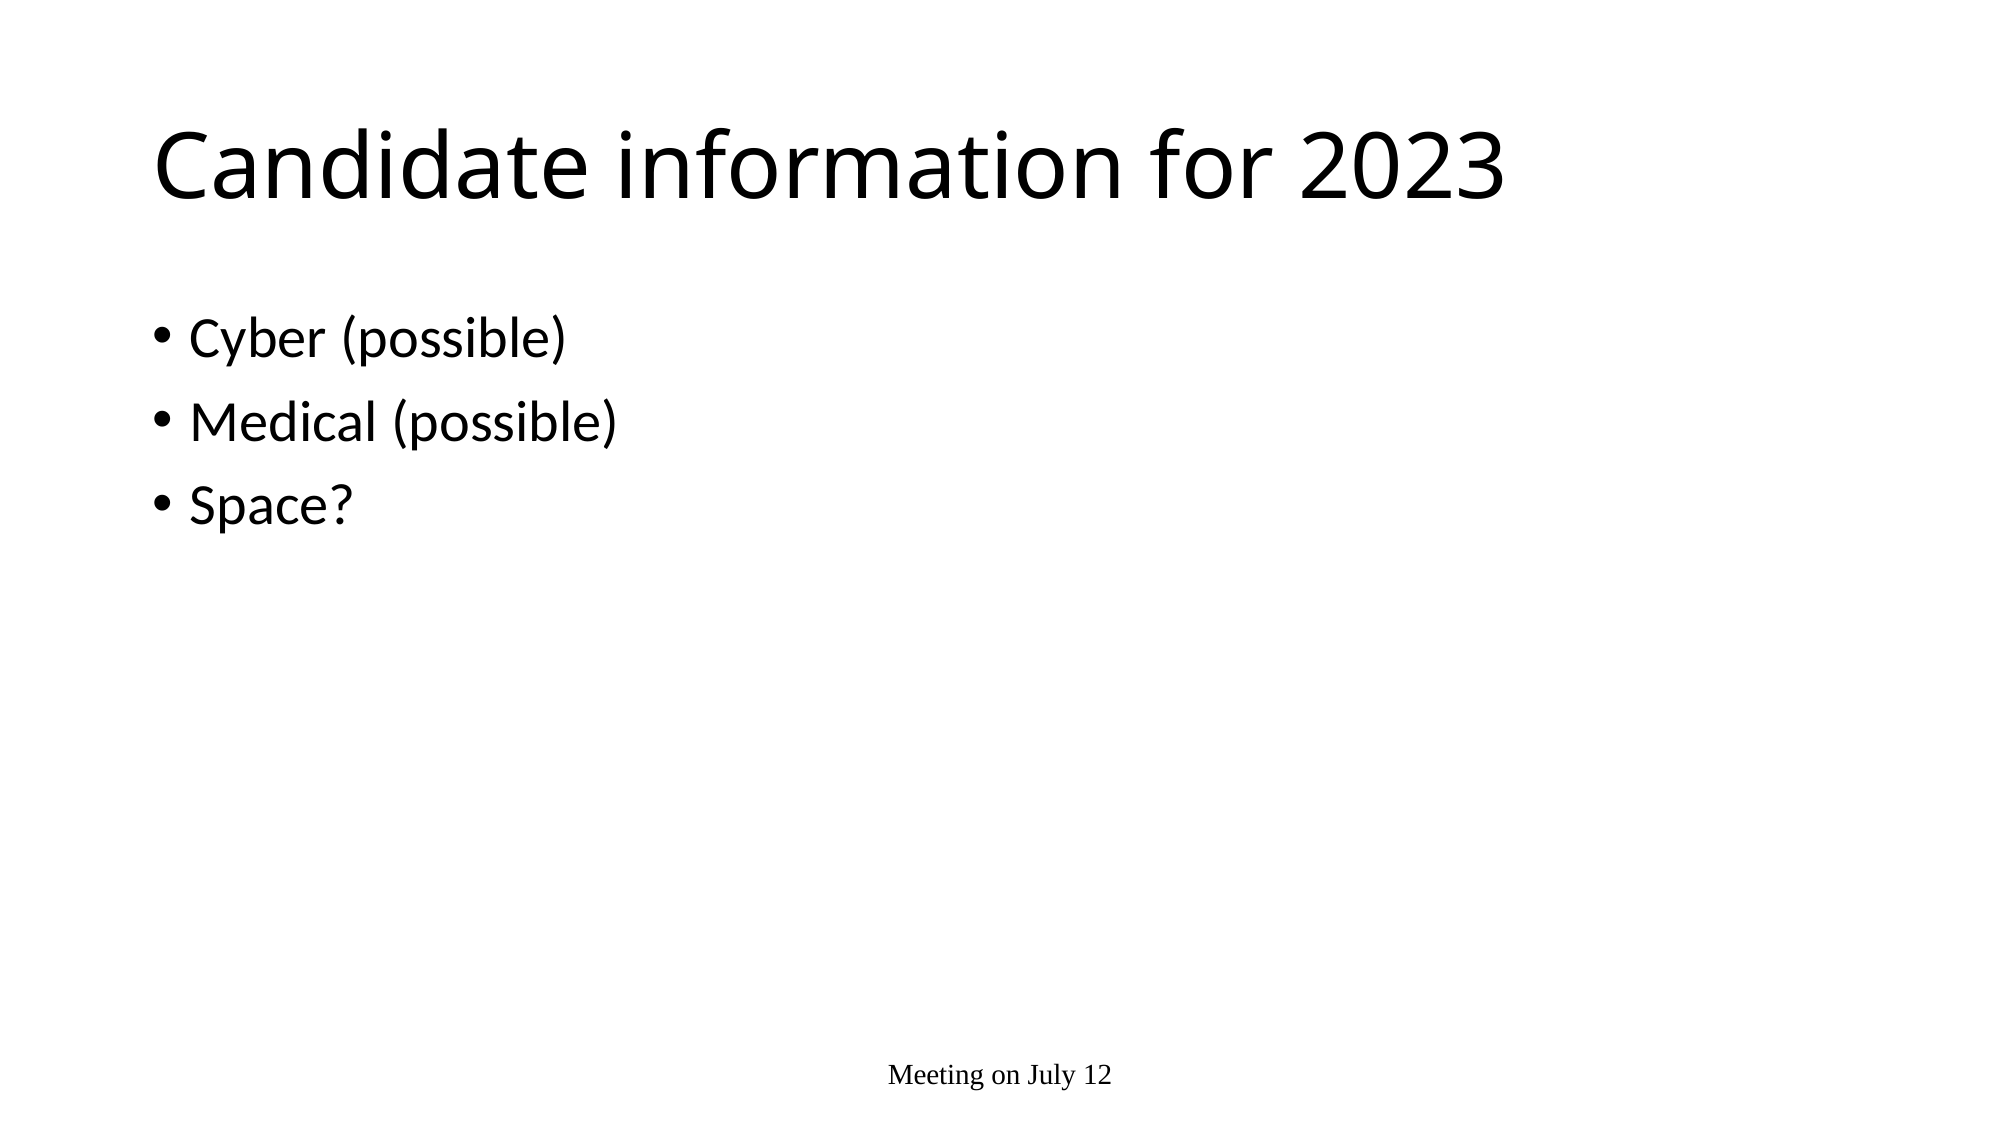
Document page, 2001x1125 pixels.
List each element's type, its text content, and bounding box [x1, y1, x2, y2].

list Cyber (possible) Medical (possible) Space? [137, 299, 1863, 1014]
title Candidate information for 2023 [137, 59, 1863, 278]
footer Meeting on July 12 [662, 1042, 1338, 1103]
